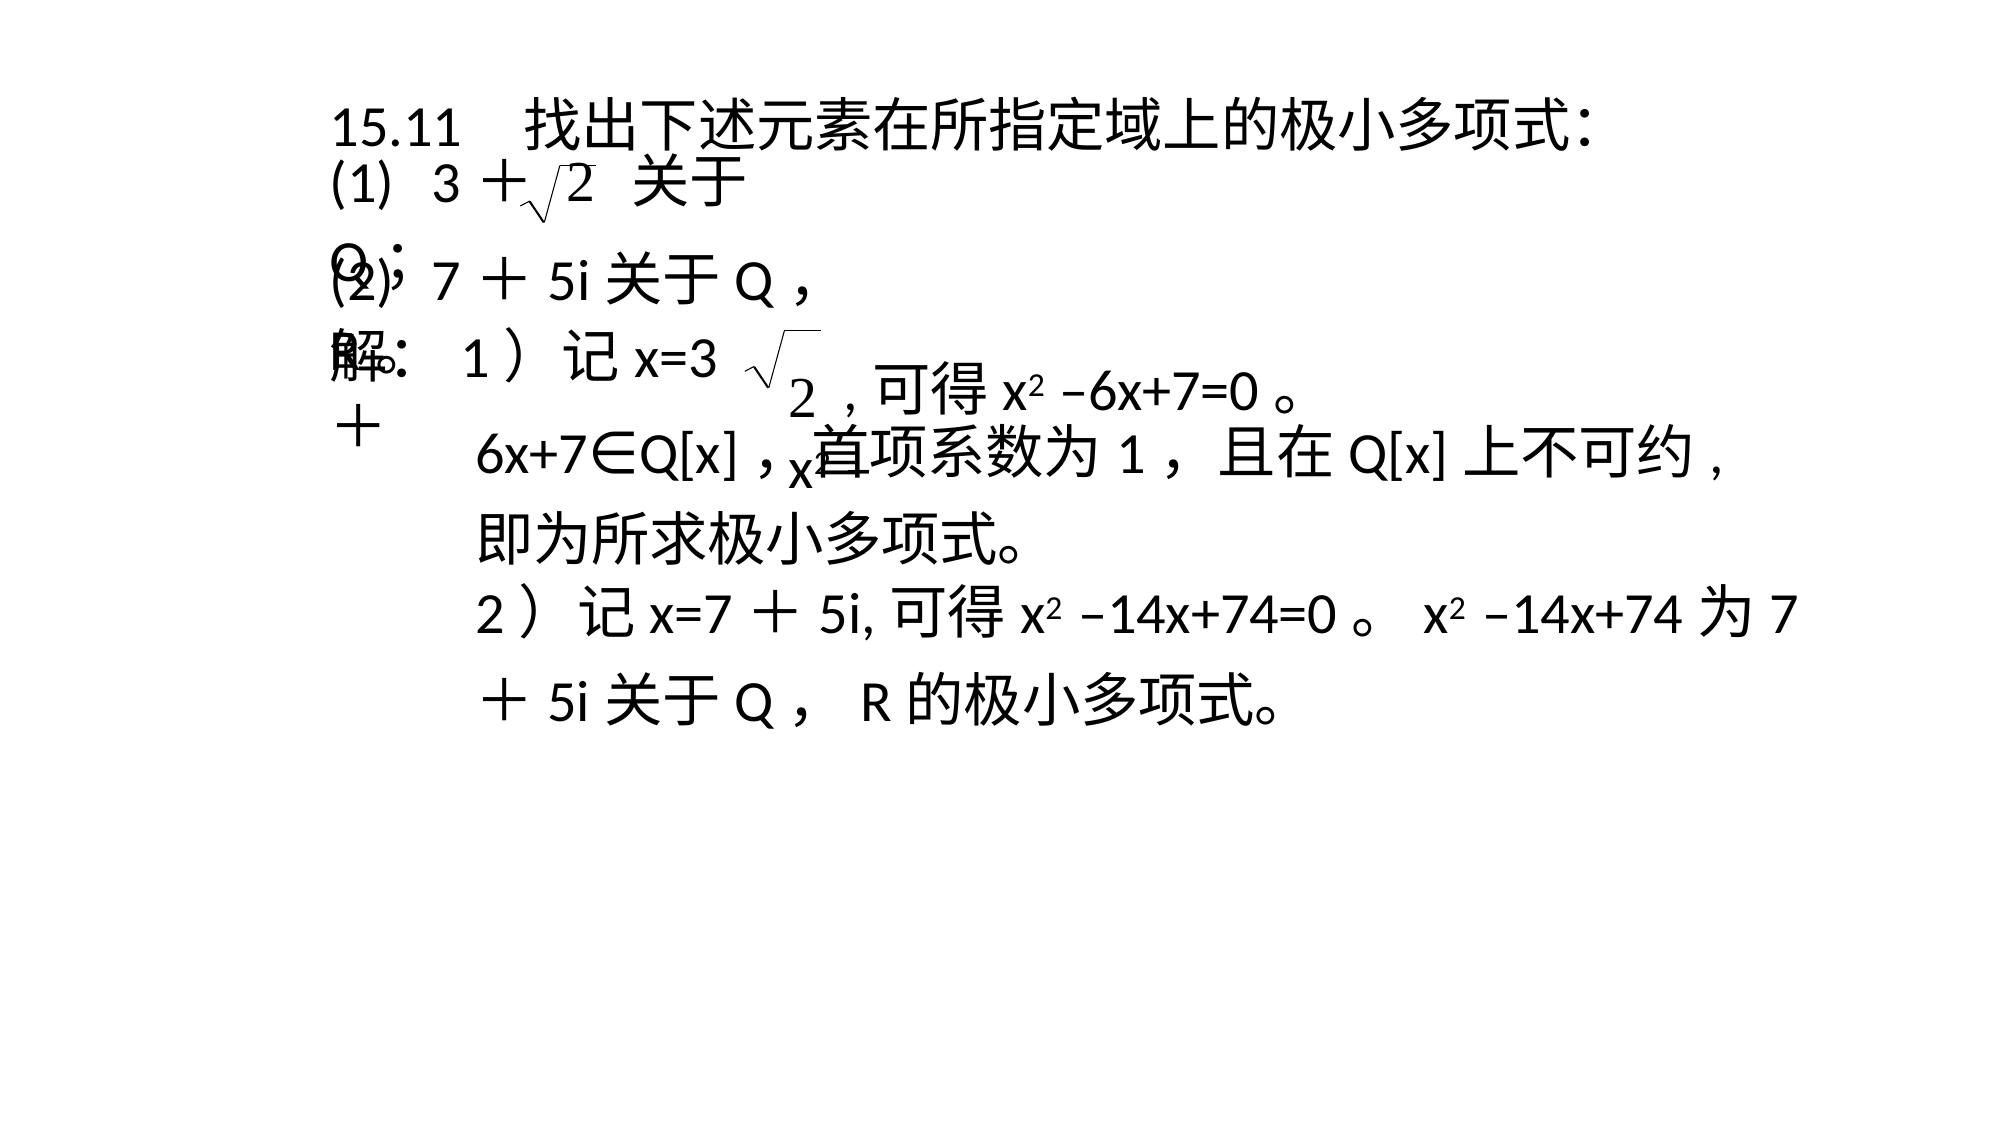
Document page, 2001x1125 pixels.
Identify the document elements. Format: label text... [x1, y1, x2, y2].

list 6x+7∈Q[x]，首项系数为1，且在Q[x]上不可约, 即为所求极小多项式。 2）记x=7＋5i,可得x2 –14x+74=0。x2 –14x+74为7 ＋5i关于Q，R的极小多项式。 [475, 416, 2000, 1057]
text_box (2) 7＋5i关于Q，R。 [327, 239, 867, 382]
text_box 15.11 找出下述元素在所指定域上的极小多项式： [327, 86, 1631, 158]
title (1) 3＋ 2 关于Q； [327, 100, 846, 293]
text_box 2 ,可得x2 –6x+7=0。 x2 – [786, 308, 1400, 501]
text_box 解：1）记x=3＋ [327, 317, 737, 459]
